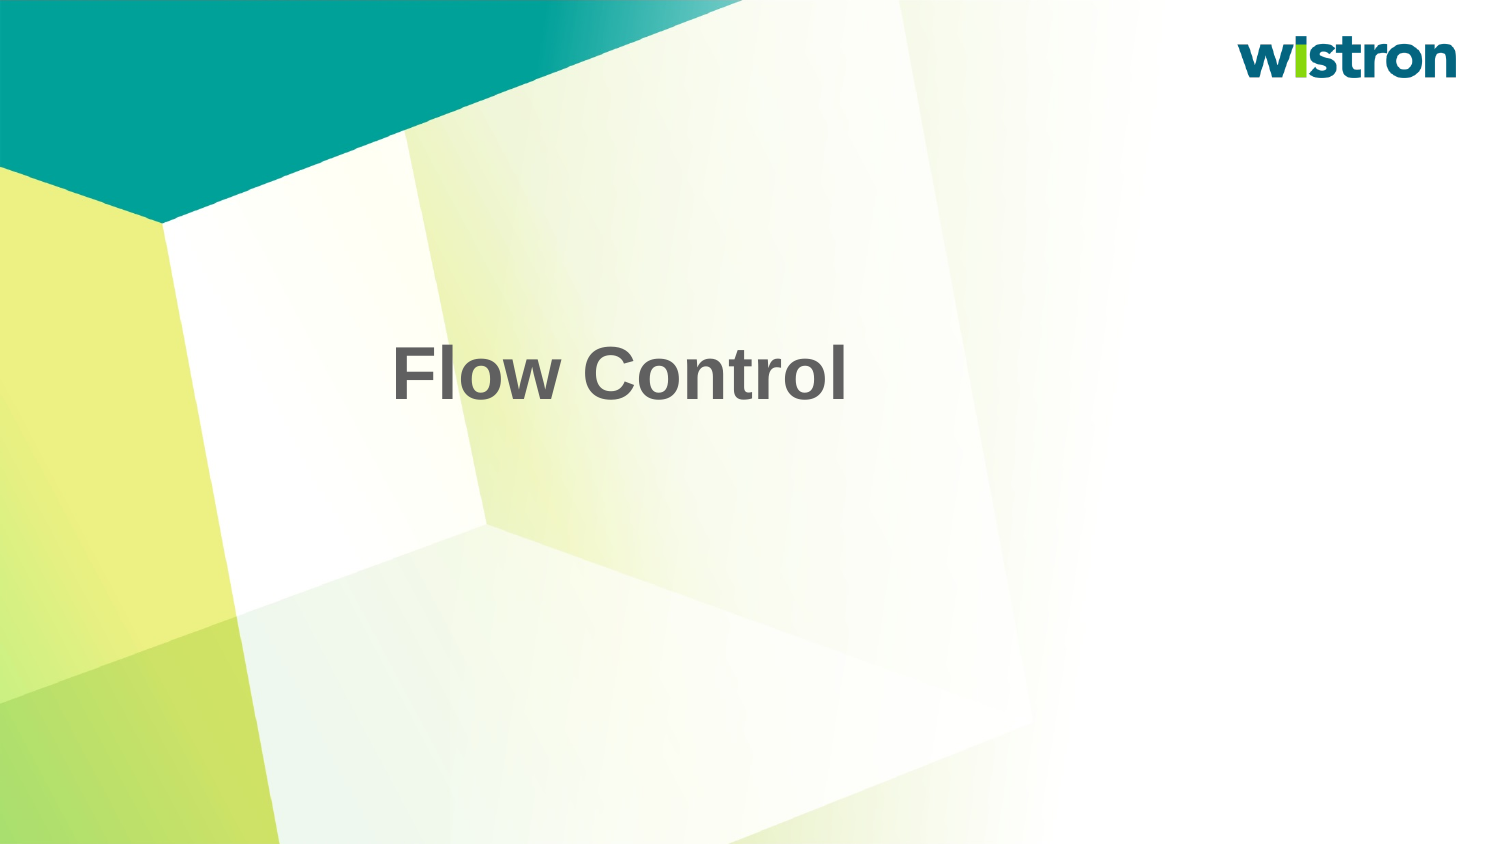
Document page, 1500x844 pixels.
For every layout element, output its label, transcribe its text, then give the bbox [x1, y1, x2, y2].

picture [0, 0, 1500, 844]
text_box Flow Control [374, 281, 1425, 444]
